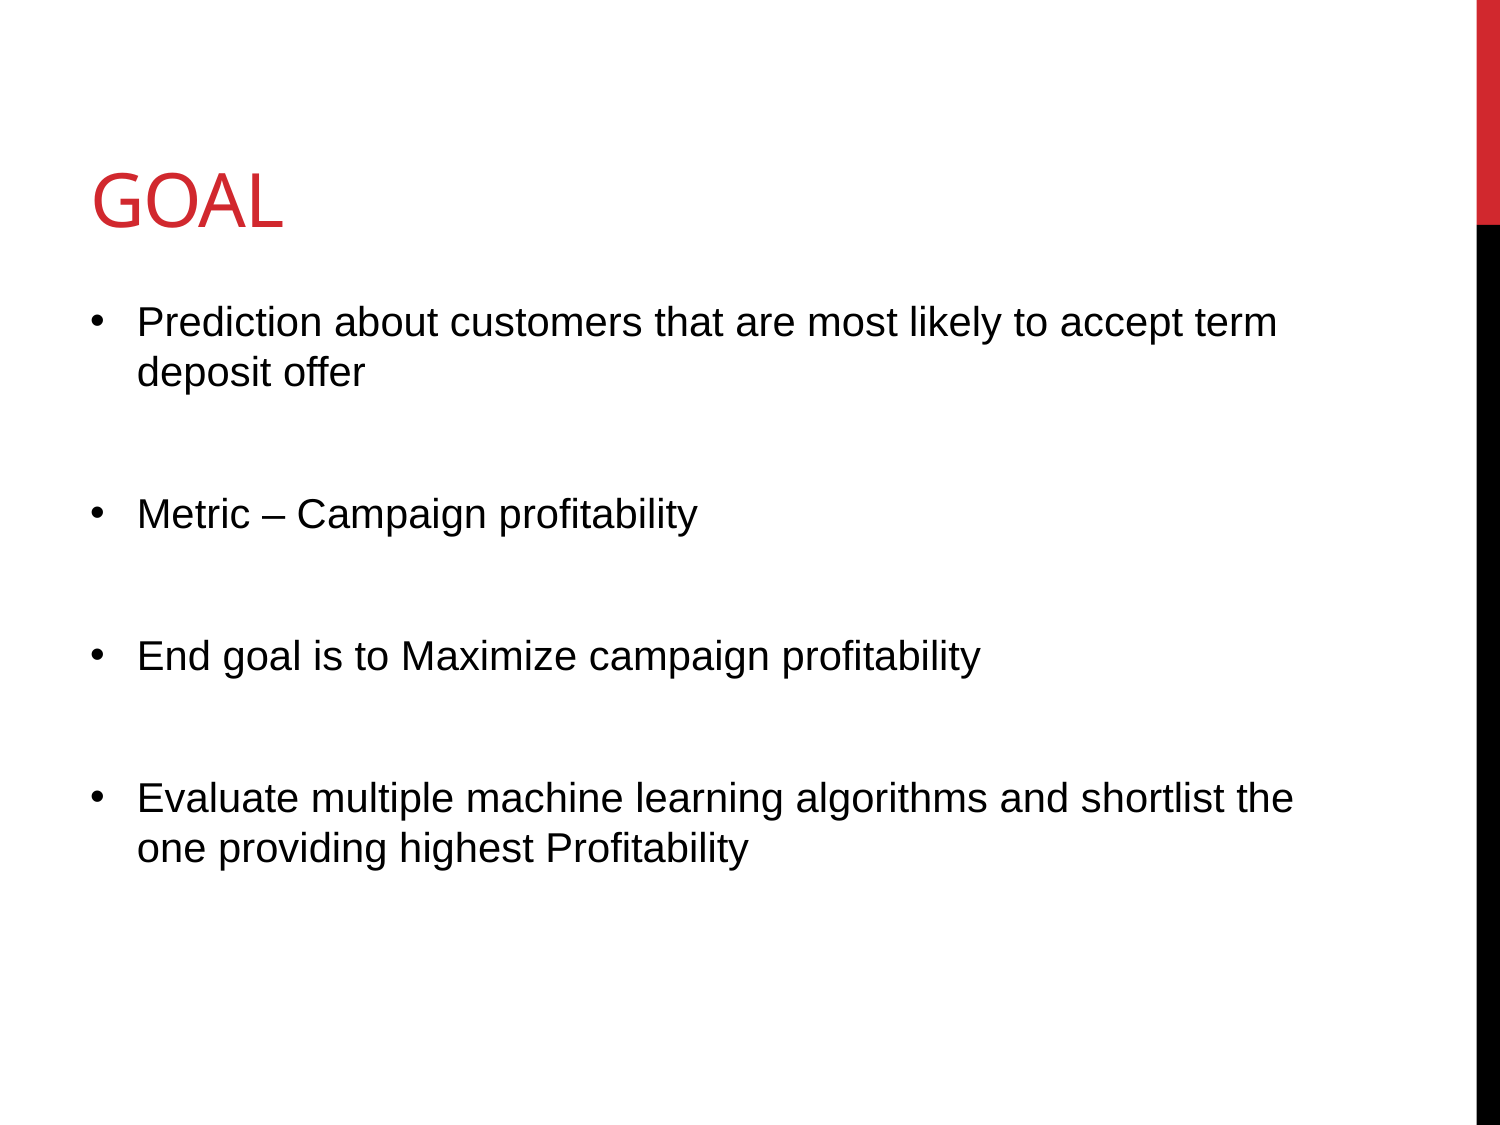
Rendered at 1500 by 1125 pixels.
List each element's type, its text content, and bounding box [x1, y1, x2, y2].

list Prediction about customers that are most likely to accept term deposit offer Metric – Campaign profitability End goal is to Maximize campaign profitability Evaluate multiple machine learning algorithms and shortlist the one providing highest Profitability [75, 287, 1325, 1005]
title GOAL [75, 25, 1025, 250]
